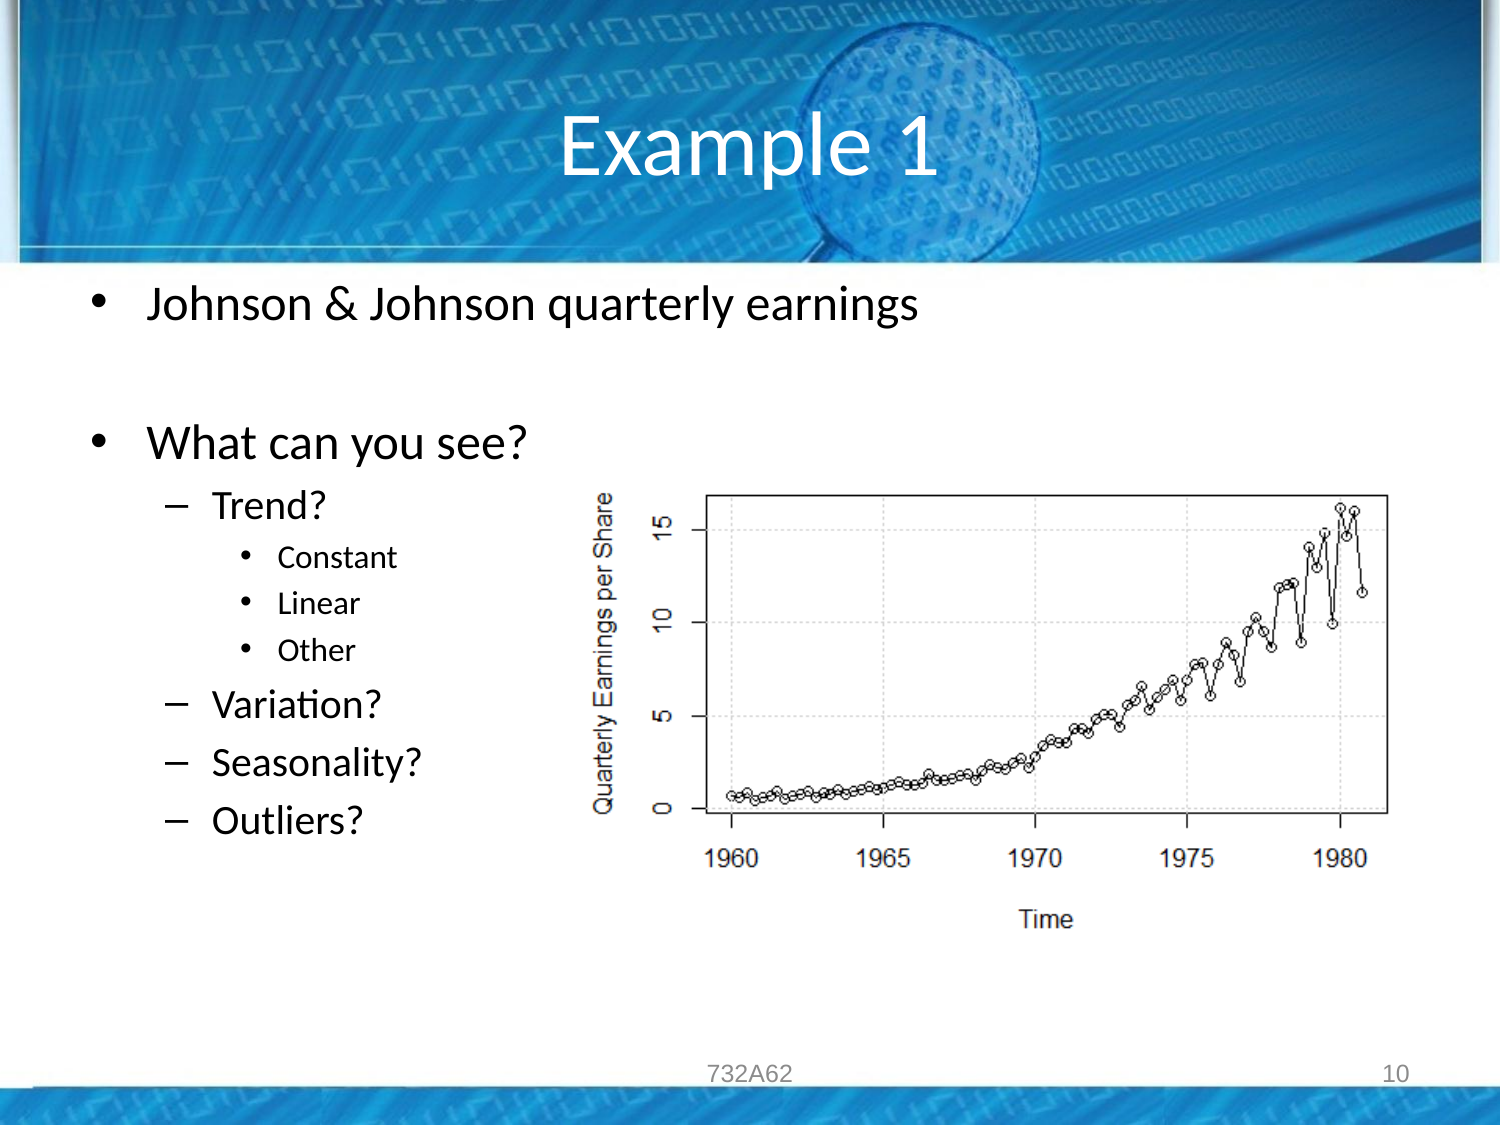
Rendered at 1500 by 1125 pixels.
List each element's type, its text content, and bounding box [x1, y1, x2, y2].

list Johnson & Johnson quarterly earnings What can you see? Trend? Constant Linear Other Variation? Seasonality? Outliers? [75, 262, 1425, 1005]
slide_number 10 [1074, 1042, 1425, 1103]
footer 732A62 [512, 1042, 988, 1103]
picture [0, 0, 1500, 1125]
title Example 1 [75, 45, 1425, 233]
